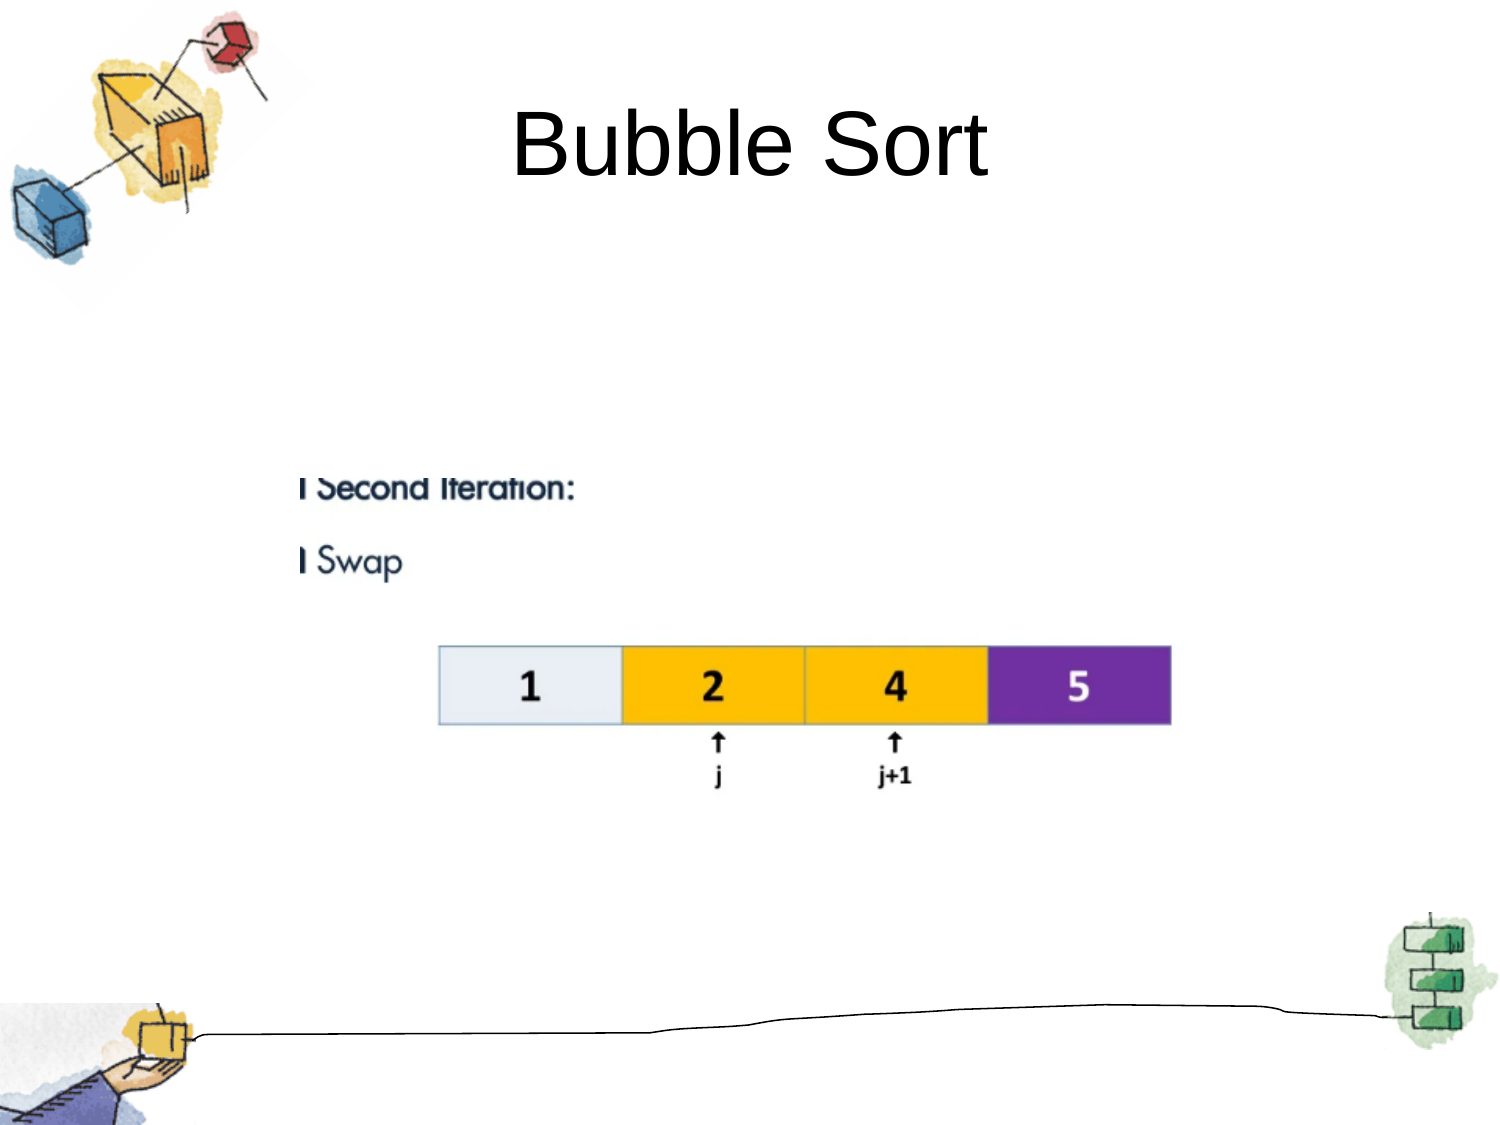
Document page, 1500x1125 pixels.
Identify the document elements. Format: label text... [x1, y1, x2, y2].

picture [0, 85, 167, 316]
picture [0, 1003, 196, 1125]
picture [114, 0, 274, 44]
picture [1382, 912, 1500, 1050]
title Bubble Sort [74, 44, 1426, 233]
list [300, 478, 1200, 859]
